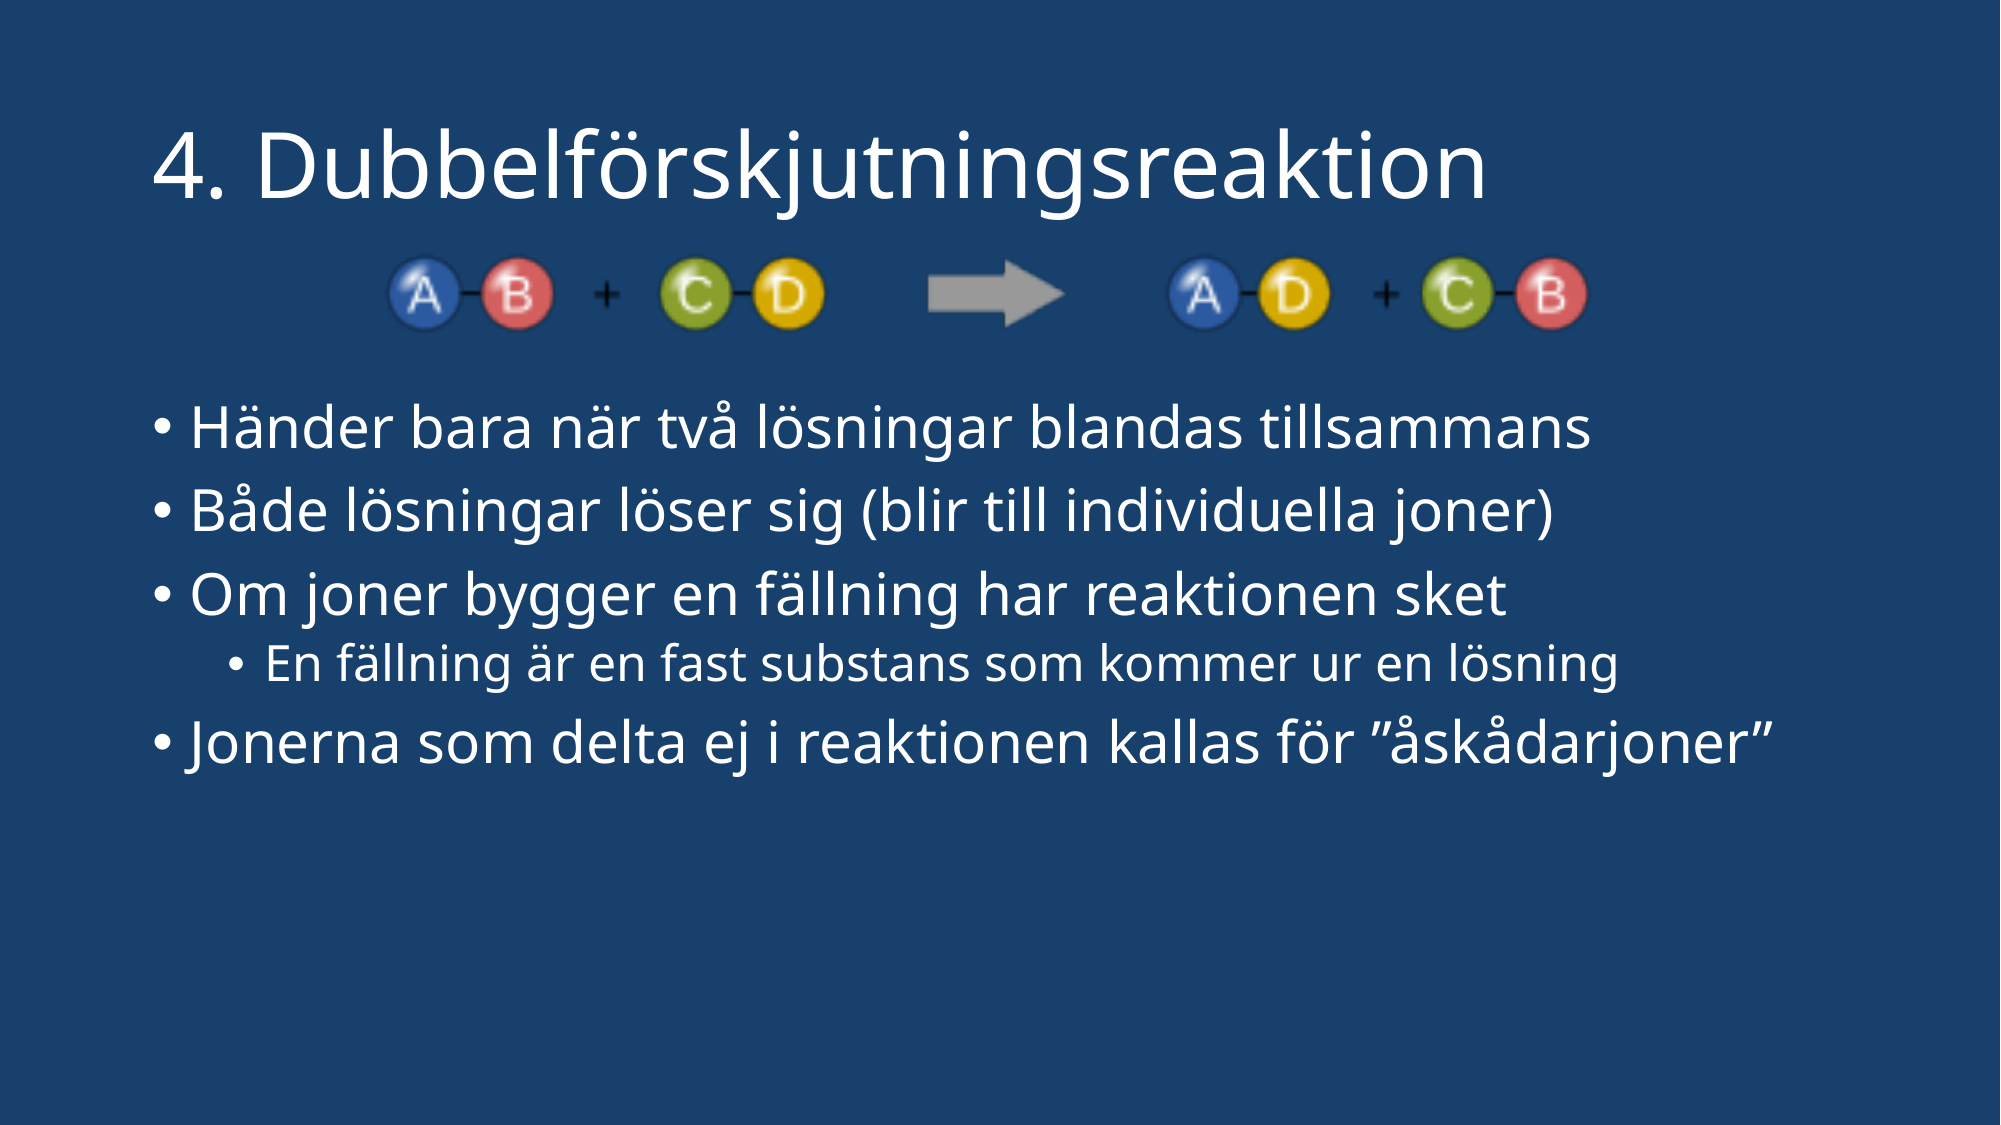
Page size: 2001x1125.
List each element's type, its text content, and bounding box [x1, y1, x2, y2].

picture [287, 215, 1713, 383]
title 4. Dubbelförskjutningsreaktion [137, 59, 1863, 278]
list Händer bara när två lösningar blandas tillsammans Både lösningar löser sig (blir till individuella joner) Om joner bygger en fällning har reaktionen sket En fällning är en fast substans som kommer ur en lösning Jonerna som delta ej i reaktionen kallas för ”åskådarjoner” [137, 299, 1863, 1014]
